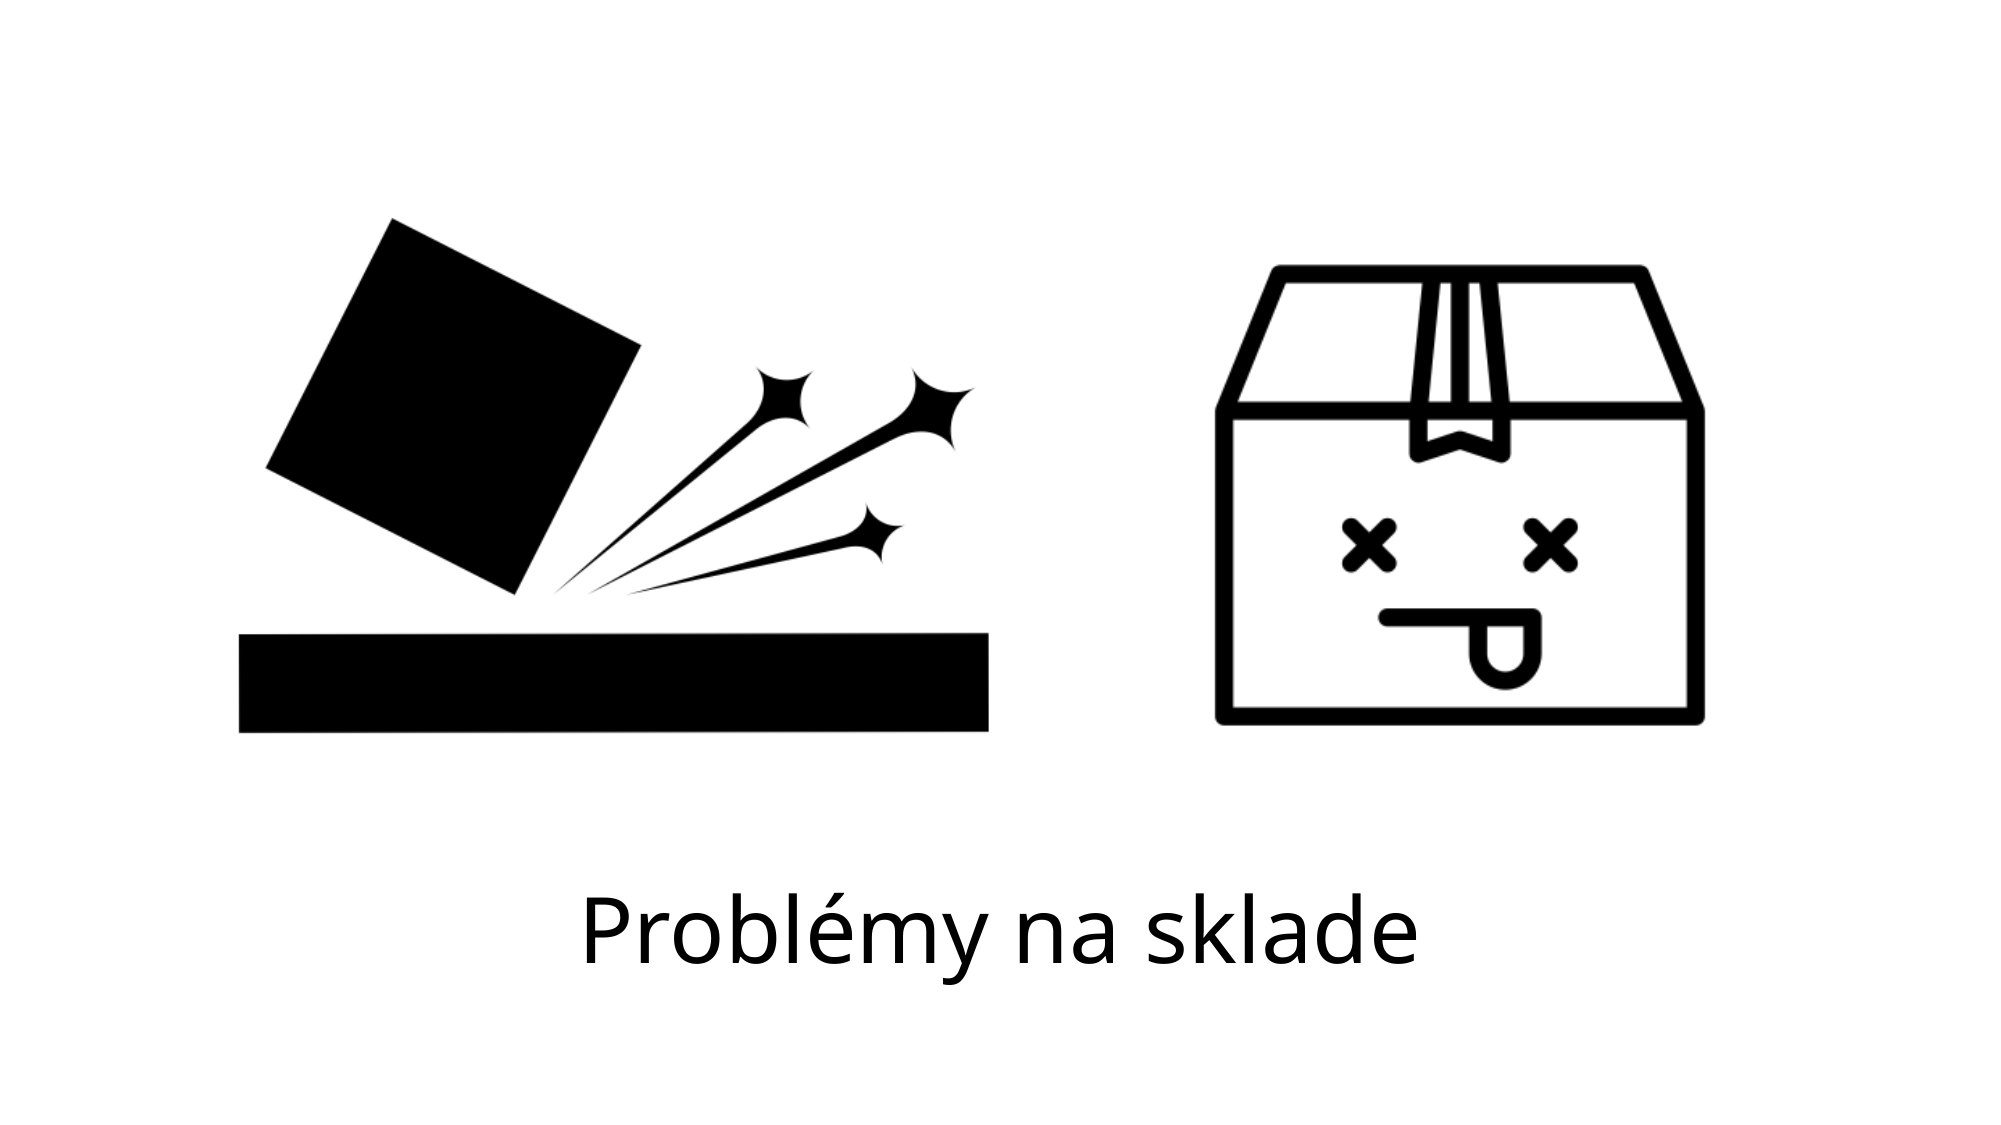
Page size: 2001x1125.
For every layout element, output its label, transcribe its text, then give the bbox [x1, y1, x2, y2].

picture [227, 203, 1000, 743]
picture [1203, 252, 1715, 743]
title Problémy na sklade [137, 825, 1863, 1043]
